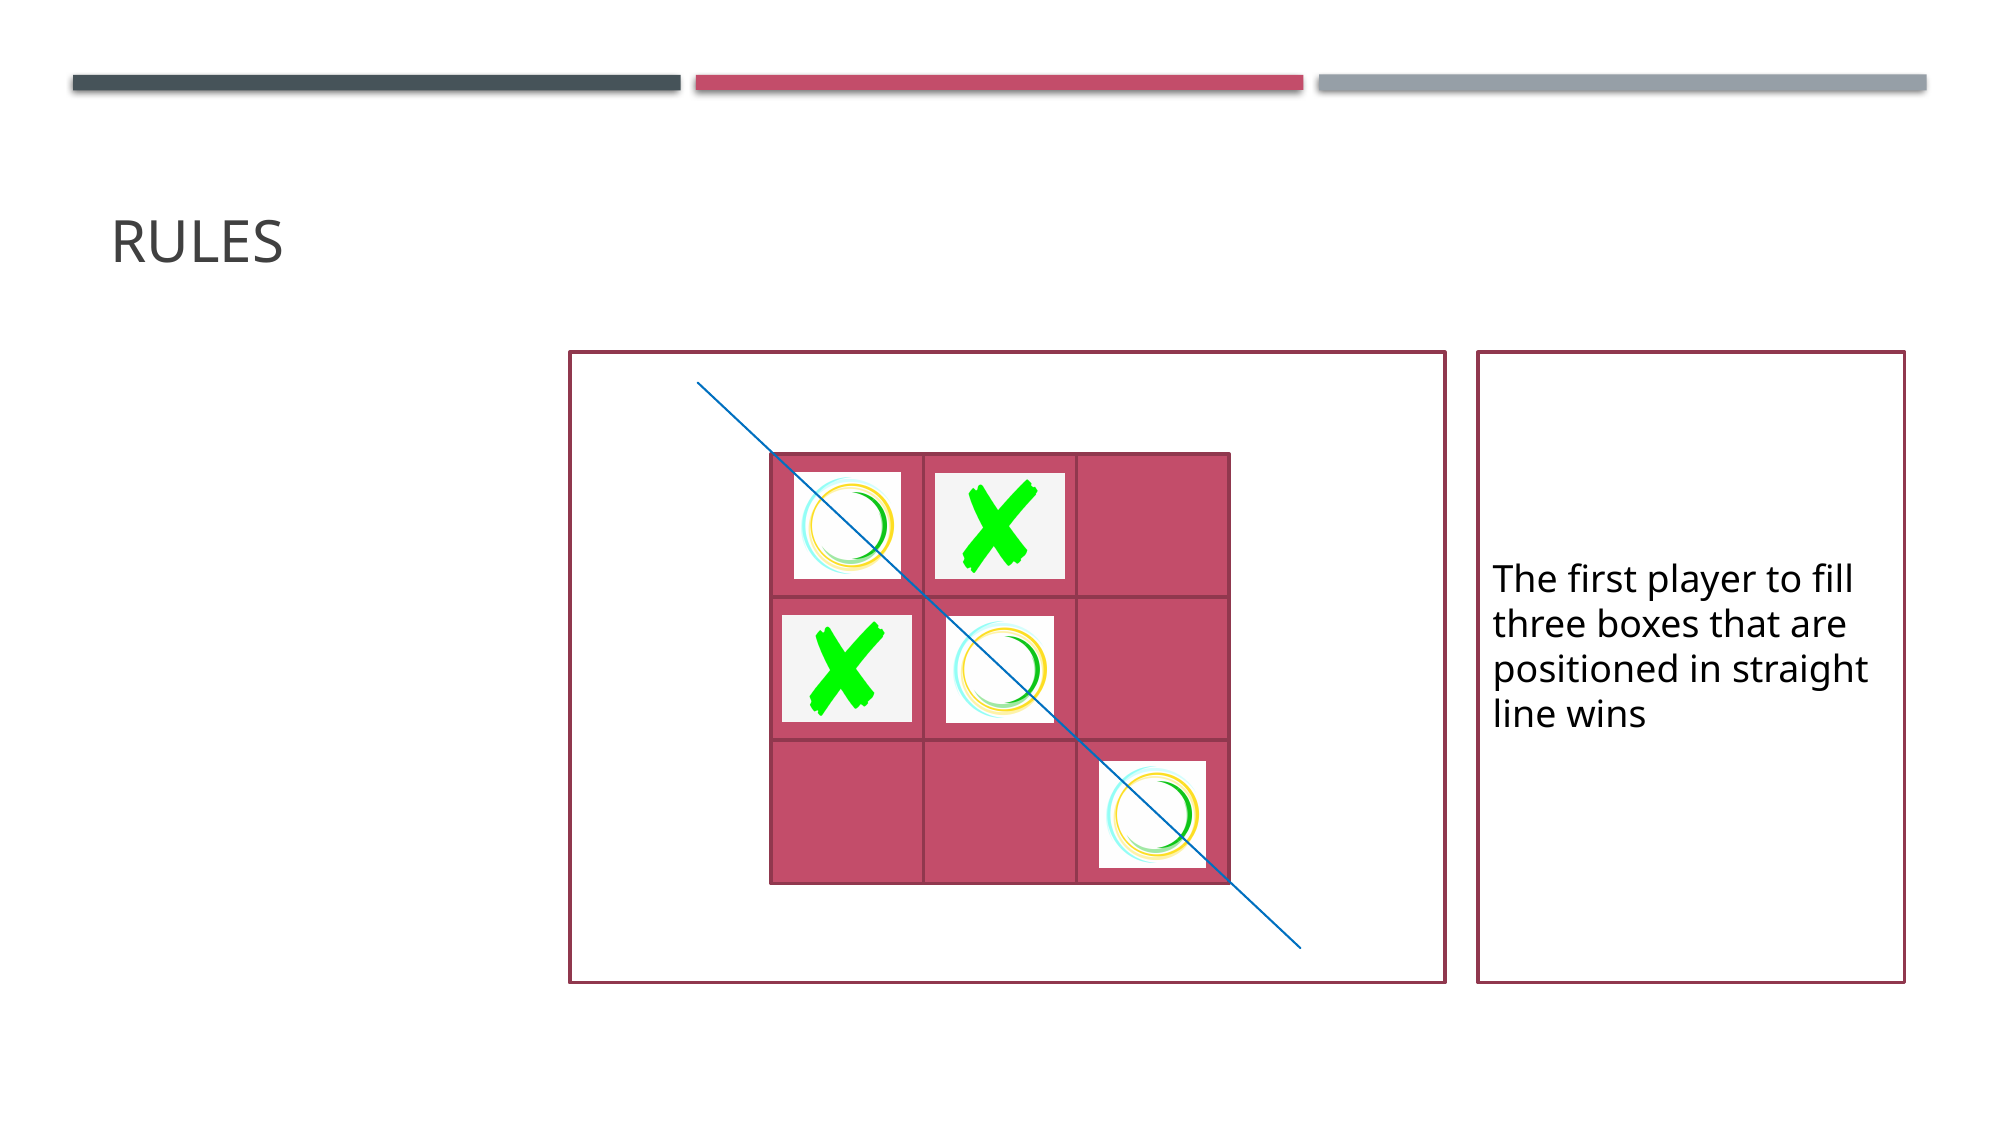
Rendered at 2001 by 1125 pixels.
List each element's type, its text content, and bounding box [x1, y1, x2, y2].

title Rules [95, 115, 1905, 282]
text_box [697, 382, 1301, 949]
text_box [568, 350, 1447, 984]
text_box The first player to fill three boxes that are positioned in straight line wins [1476, 350, 1906, 984]
